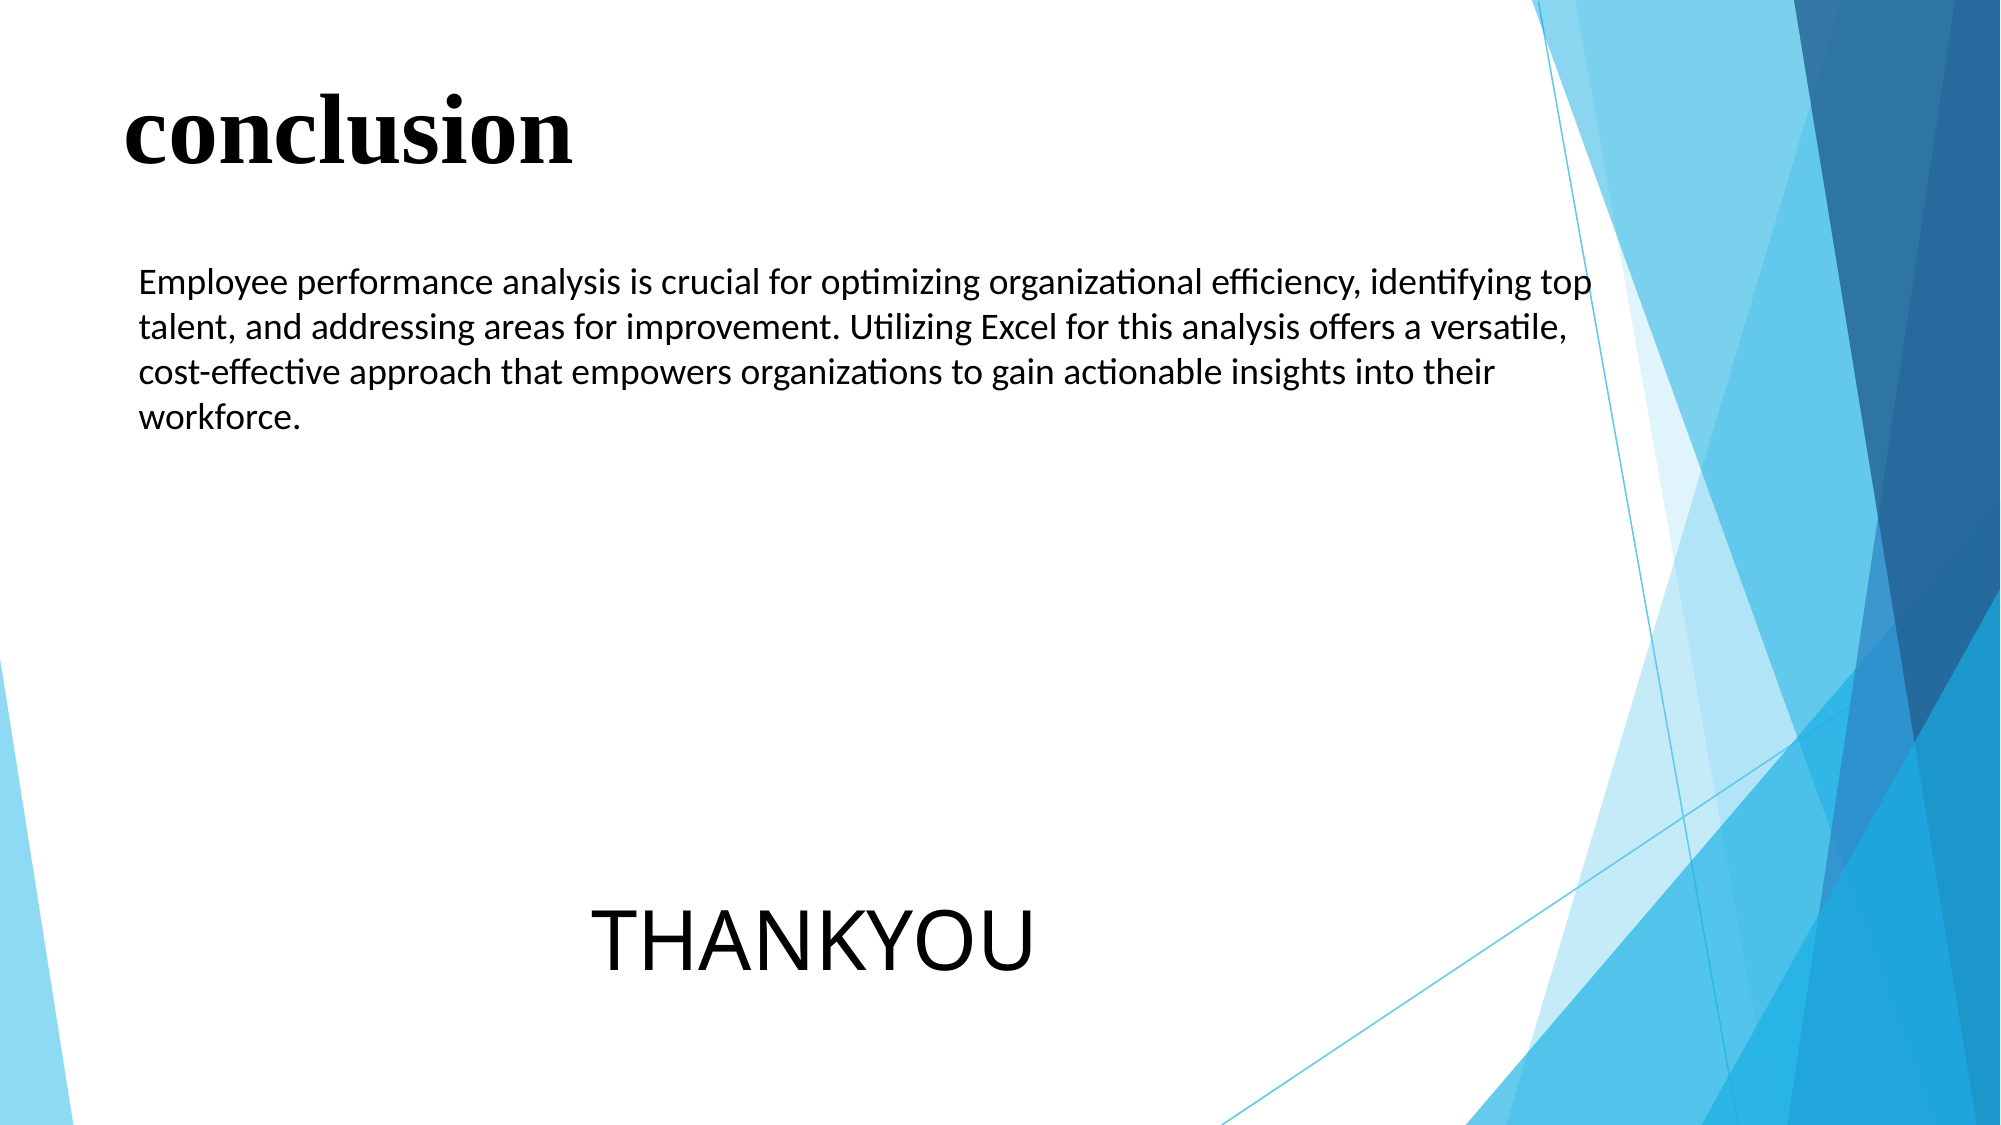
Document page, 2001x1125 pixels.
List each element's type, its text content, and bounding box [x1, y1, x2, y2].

text_box Employee performance analysis is crucial for optimizing organizational efficiency, identifying top talent, and addressing areas for improvement. Utilizing Excel for this analysis offers a versatile, cost-effective approach that empowers organizations to gain actionable insights into their workforce. THANKYOU [123, 249, 1663, 995]
title conclusion [123, 63, 1877, 188]
